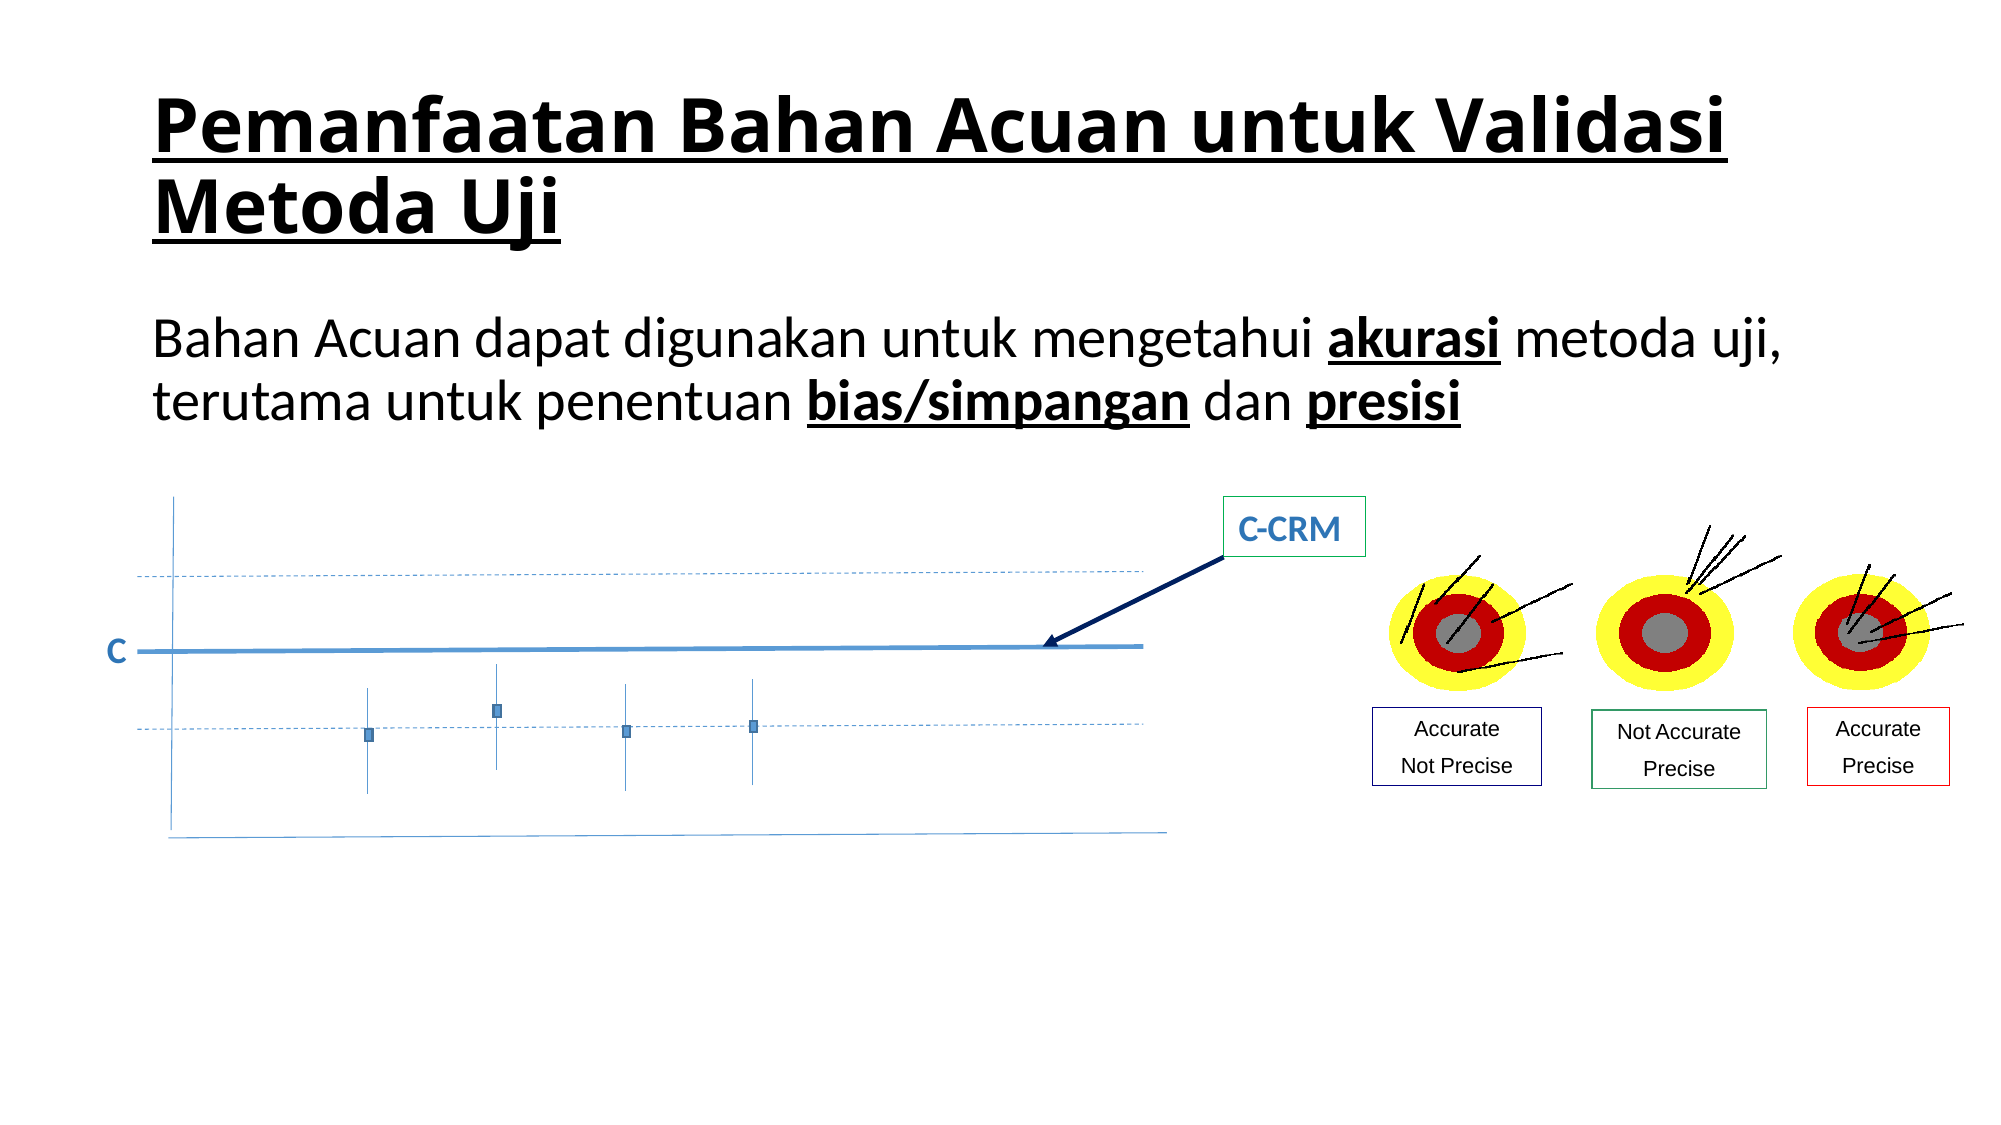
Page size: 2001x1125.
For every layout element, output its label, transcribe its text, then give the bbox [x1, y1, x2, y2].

text_box [626, 730, 631, 738]
picture [1382, 520, 1972, 732]
text_box Accurate Not Precise [1372, 707, 1542, 786]
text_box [168, 832, 1167, 838]
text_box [368, 724, 496, 730]
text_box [626, 724, 752, 730]
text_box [137, 724, 367, 730]
text_box [497, 704, 502, 718]
list Bahan Acuan dapat digunakan untuk mengetahui akurasi metoda uji, terutama untuk penentuan bias/simpangan dan presisi [137, 299, 1863, 454]
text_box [137, 571, 1042, 577]
title Pemanfaatan Bahan Acuan untuk Validasi Metoda Uji [137, 59, 1863, 278]
text_box C-CRM [1223, 496, 1366, 557]
text_box [368, 730, 374, 742]
text_box C [92, 618, 155, 679]
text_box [497, 724, 625, 730]
text_box Accurate Precise [1807, 732, 1950, 786]
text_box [137, 646, 1144, 652]
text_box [753, 724, 1144, 730]
text_box Not Accurate Precise [1592, 732, 1767, 789]
text_box [492, 704, 496, 718]
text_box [1042, 557, 1224, 647]
